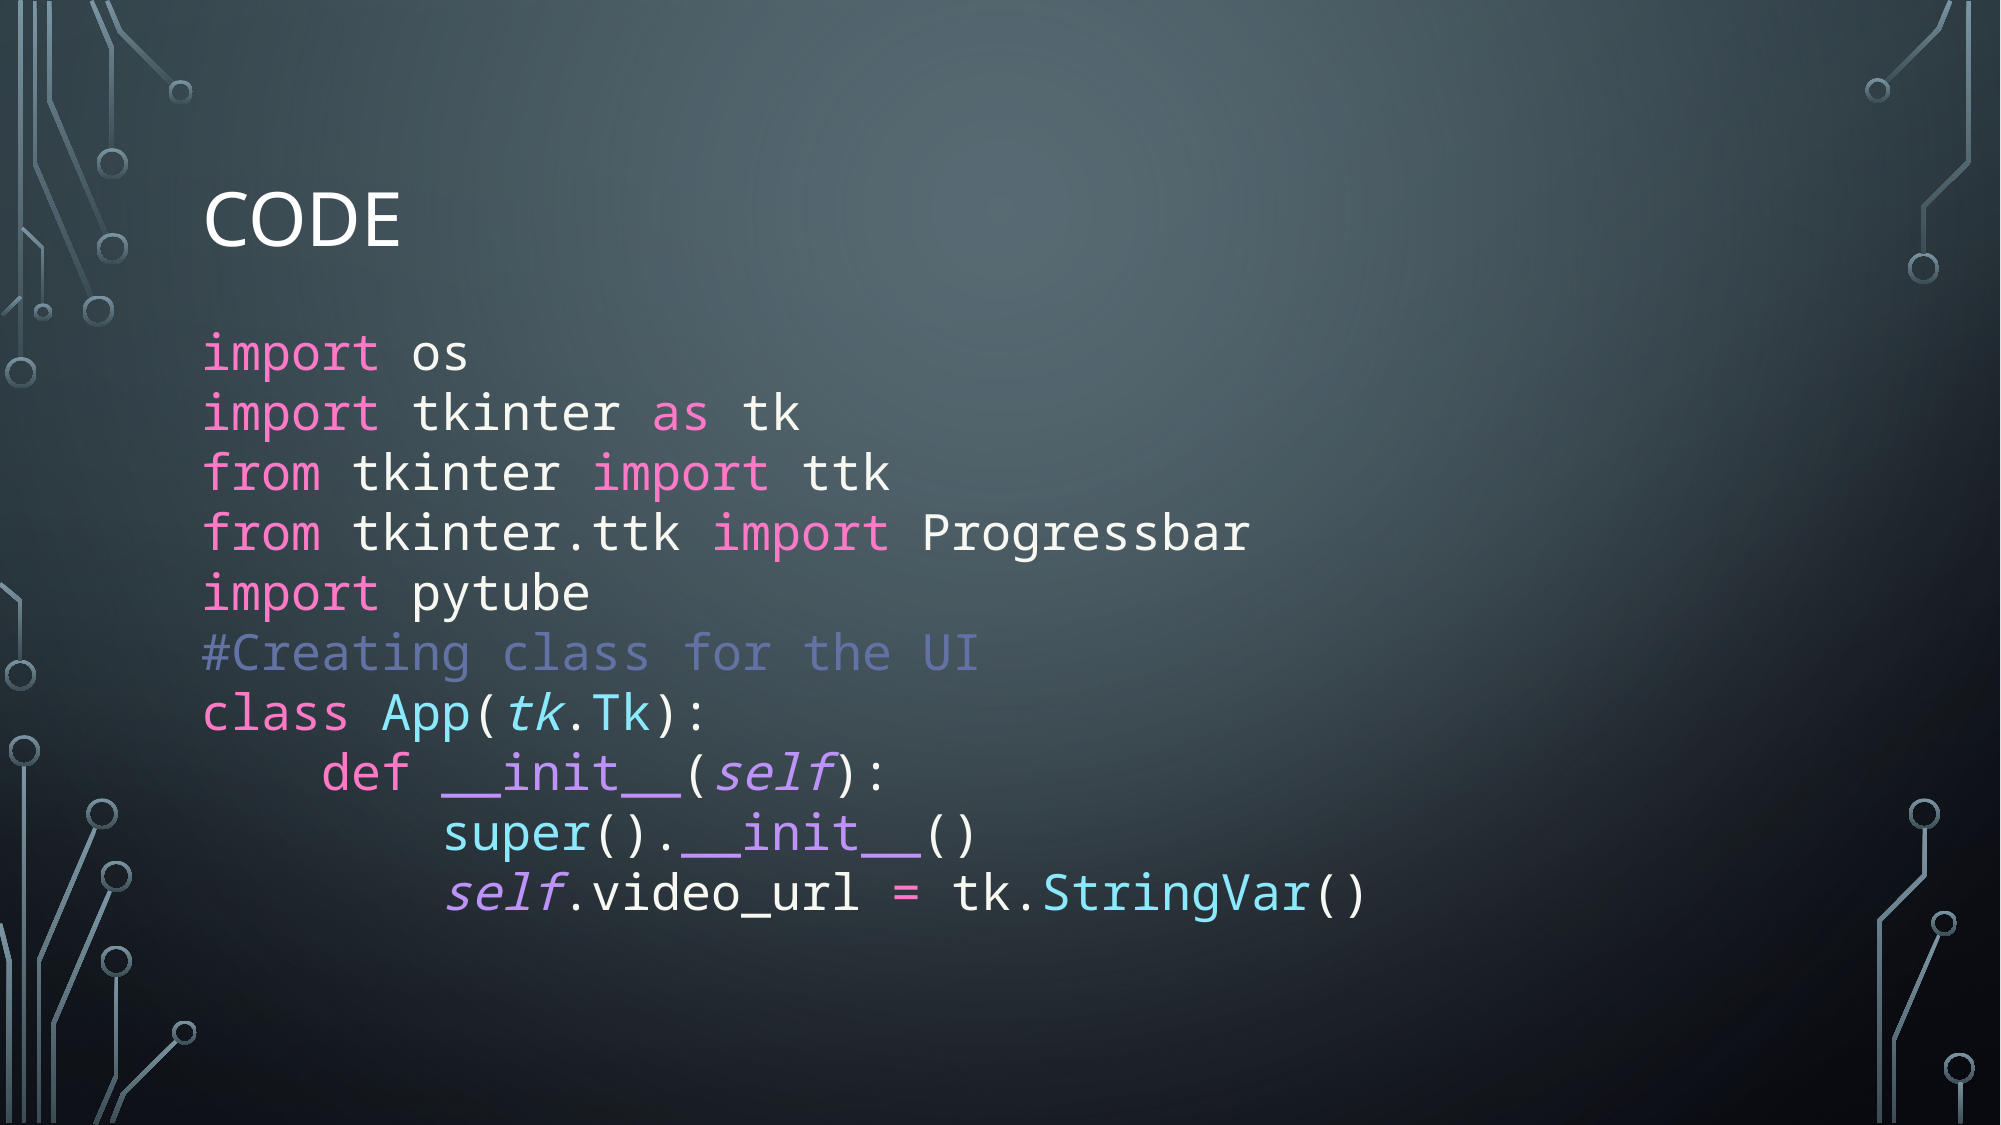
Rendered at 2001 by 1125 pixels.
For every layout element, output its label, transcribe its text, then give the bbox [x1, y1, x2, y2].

text_box import os import tkinter as tk from tkinter import ttk from tkinter.ttk import Progressbar import pytube #Creating class for the UI class App(tk.Tk): def __init__(self): super().__init__() self.video_url = tk.StringVar() [187, 313, 1774, 1125]
title Code [187, 101, 1813, 344]
